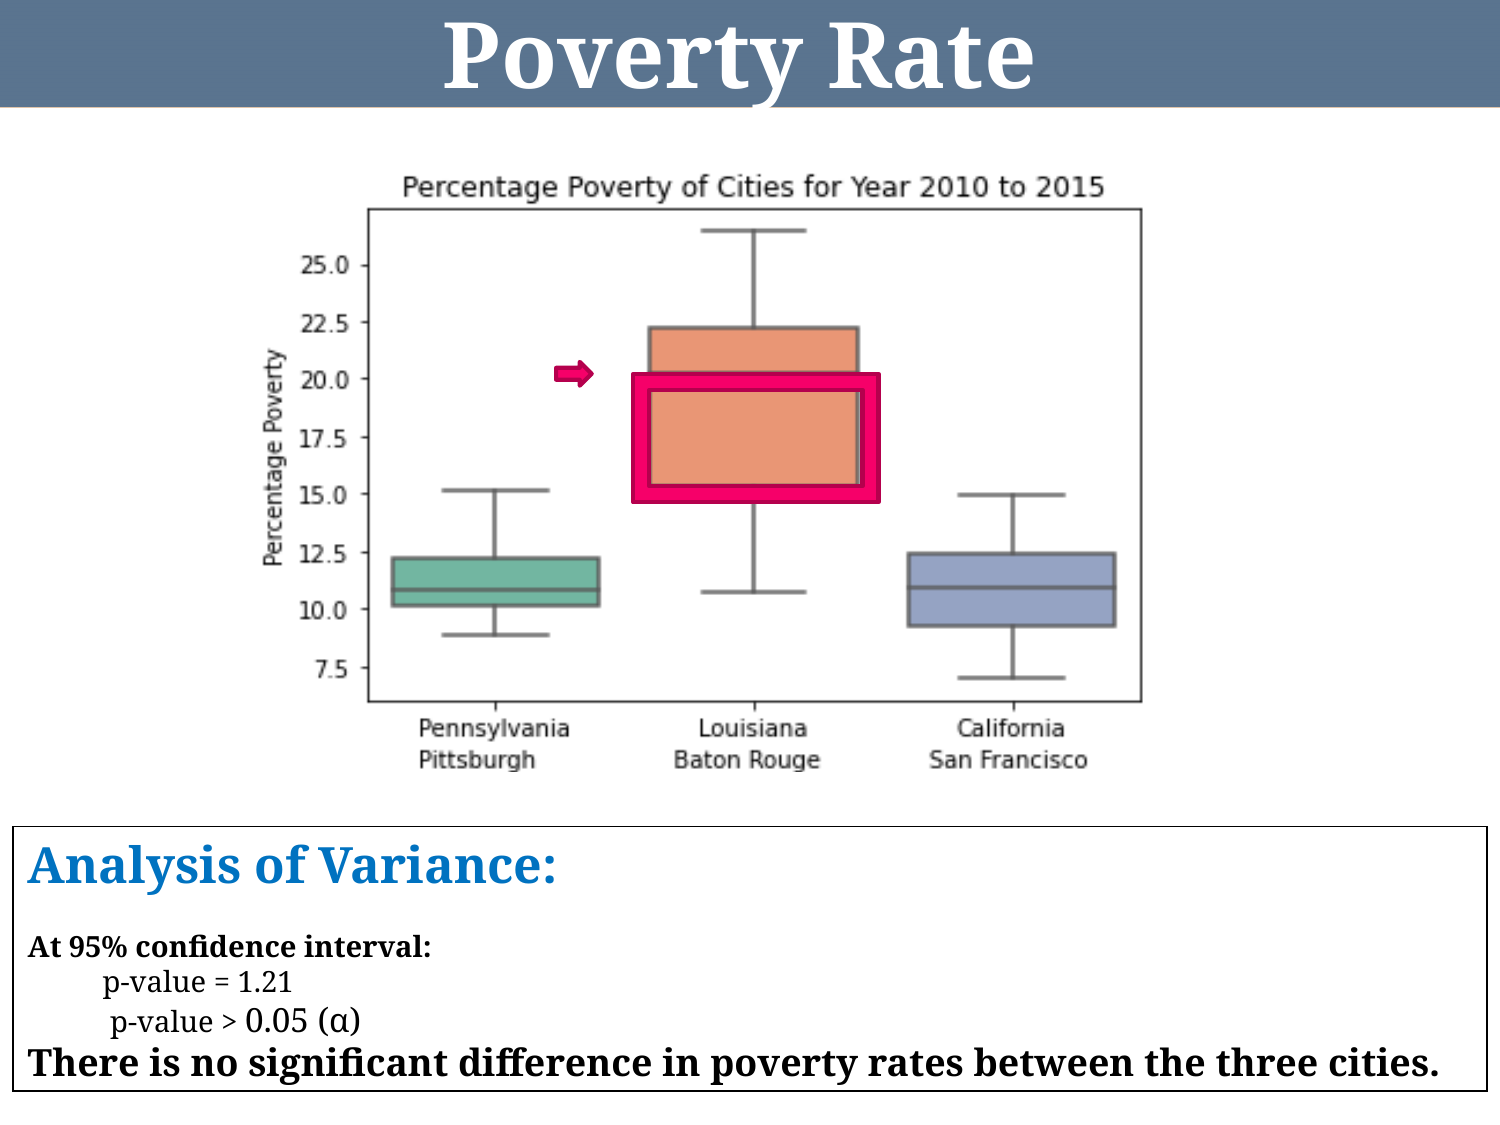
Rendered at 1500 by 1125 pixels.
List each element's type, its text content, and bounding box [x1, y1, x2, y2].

picture [206, 150, 1181, 773]
picture [0, 0, 1500, 108]
text_box Analysis of Variance: At 95% confidence interval: p-value = 1.21 p-value > 0.05 (α) There is no significant difference in poverty rates between the three cities. [12, 826, 1488, 1092]
